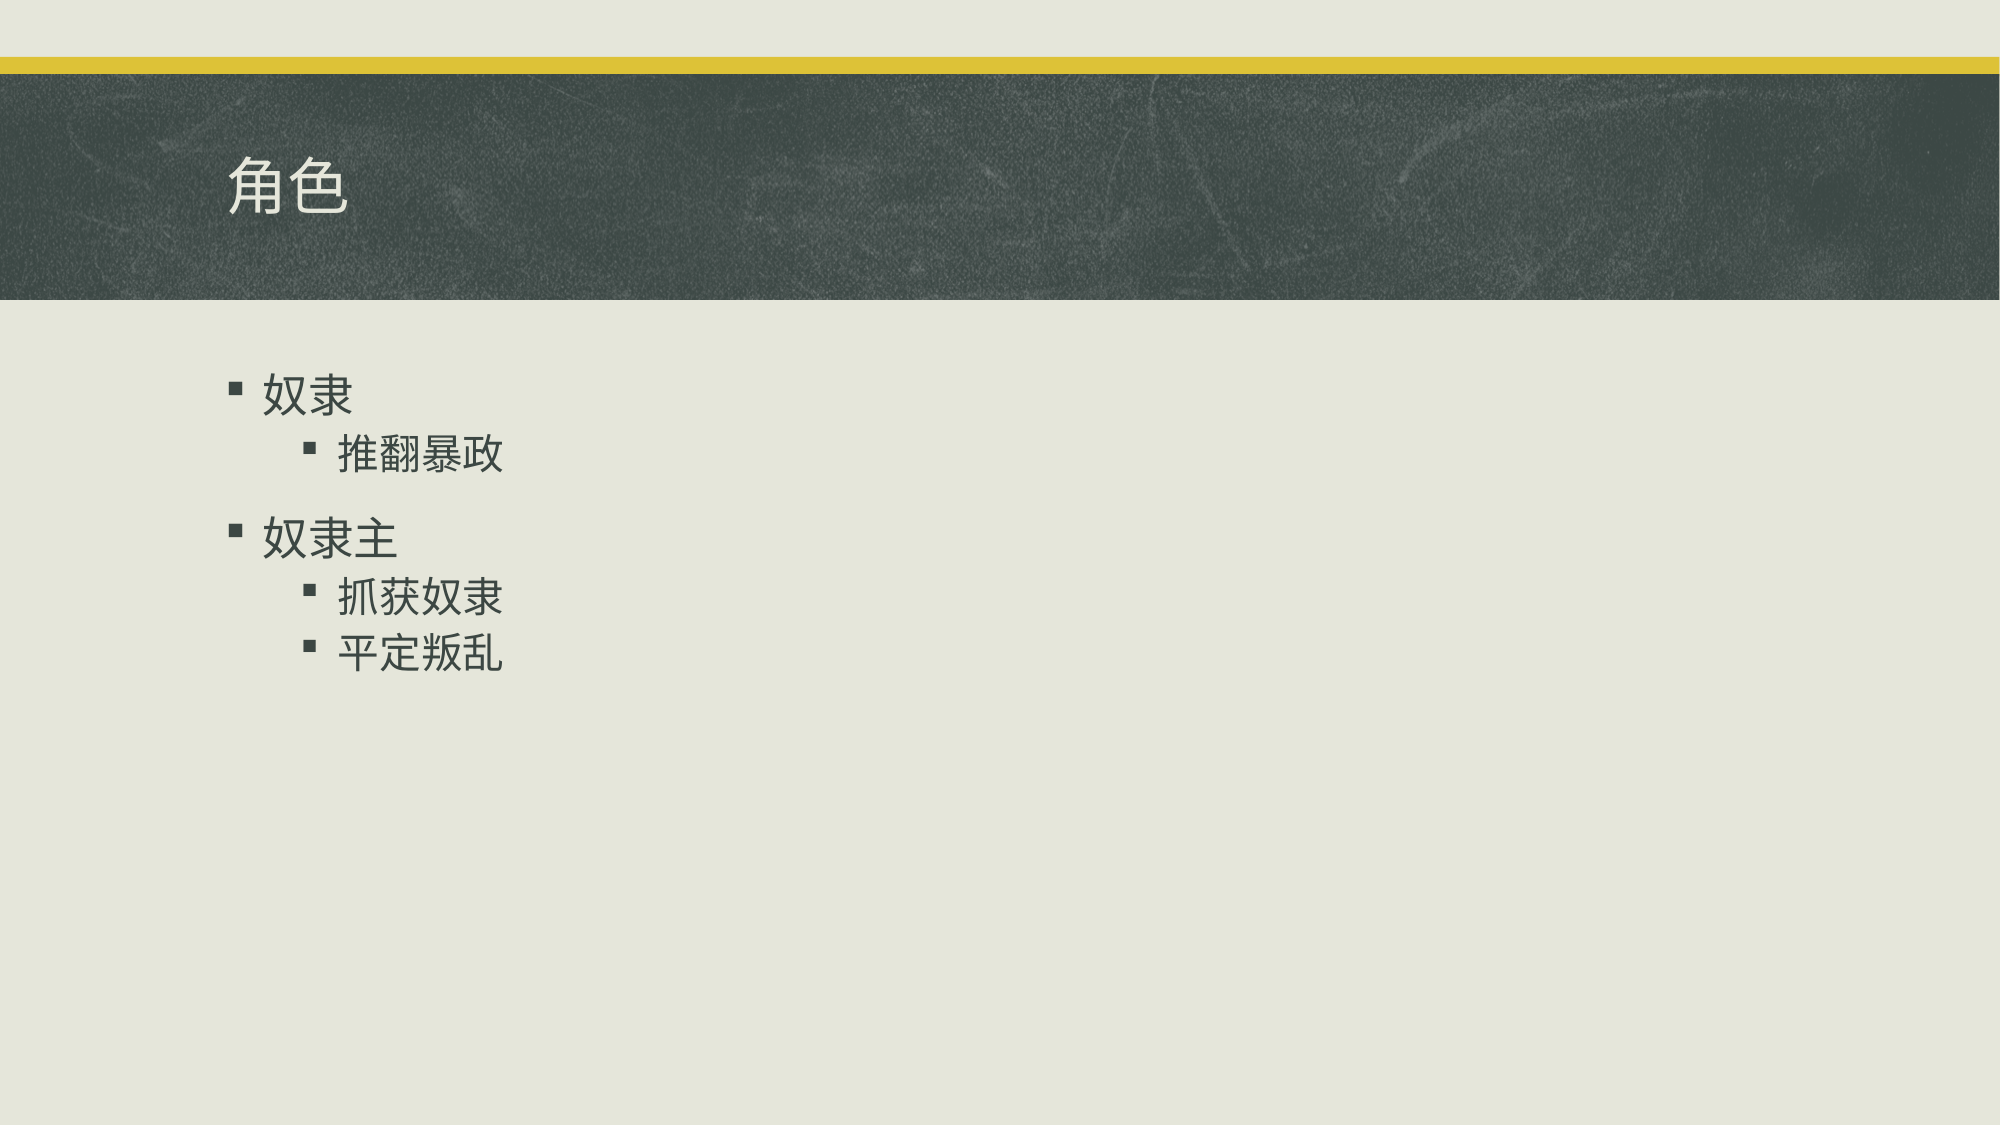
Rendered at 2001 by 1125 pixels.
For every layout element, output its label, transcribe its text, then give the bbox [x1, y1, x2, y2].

title 角色 [210, 76, 1790, 300]
picture [0, 74, 2000, 300]
list 奴隶 推翻暴政 奴隶主 抓获奴隶 平定叛乱 [210, 359, 1790, 1014]
